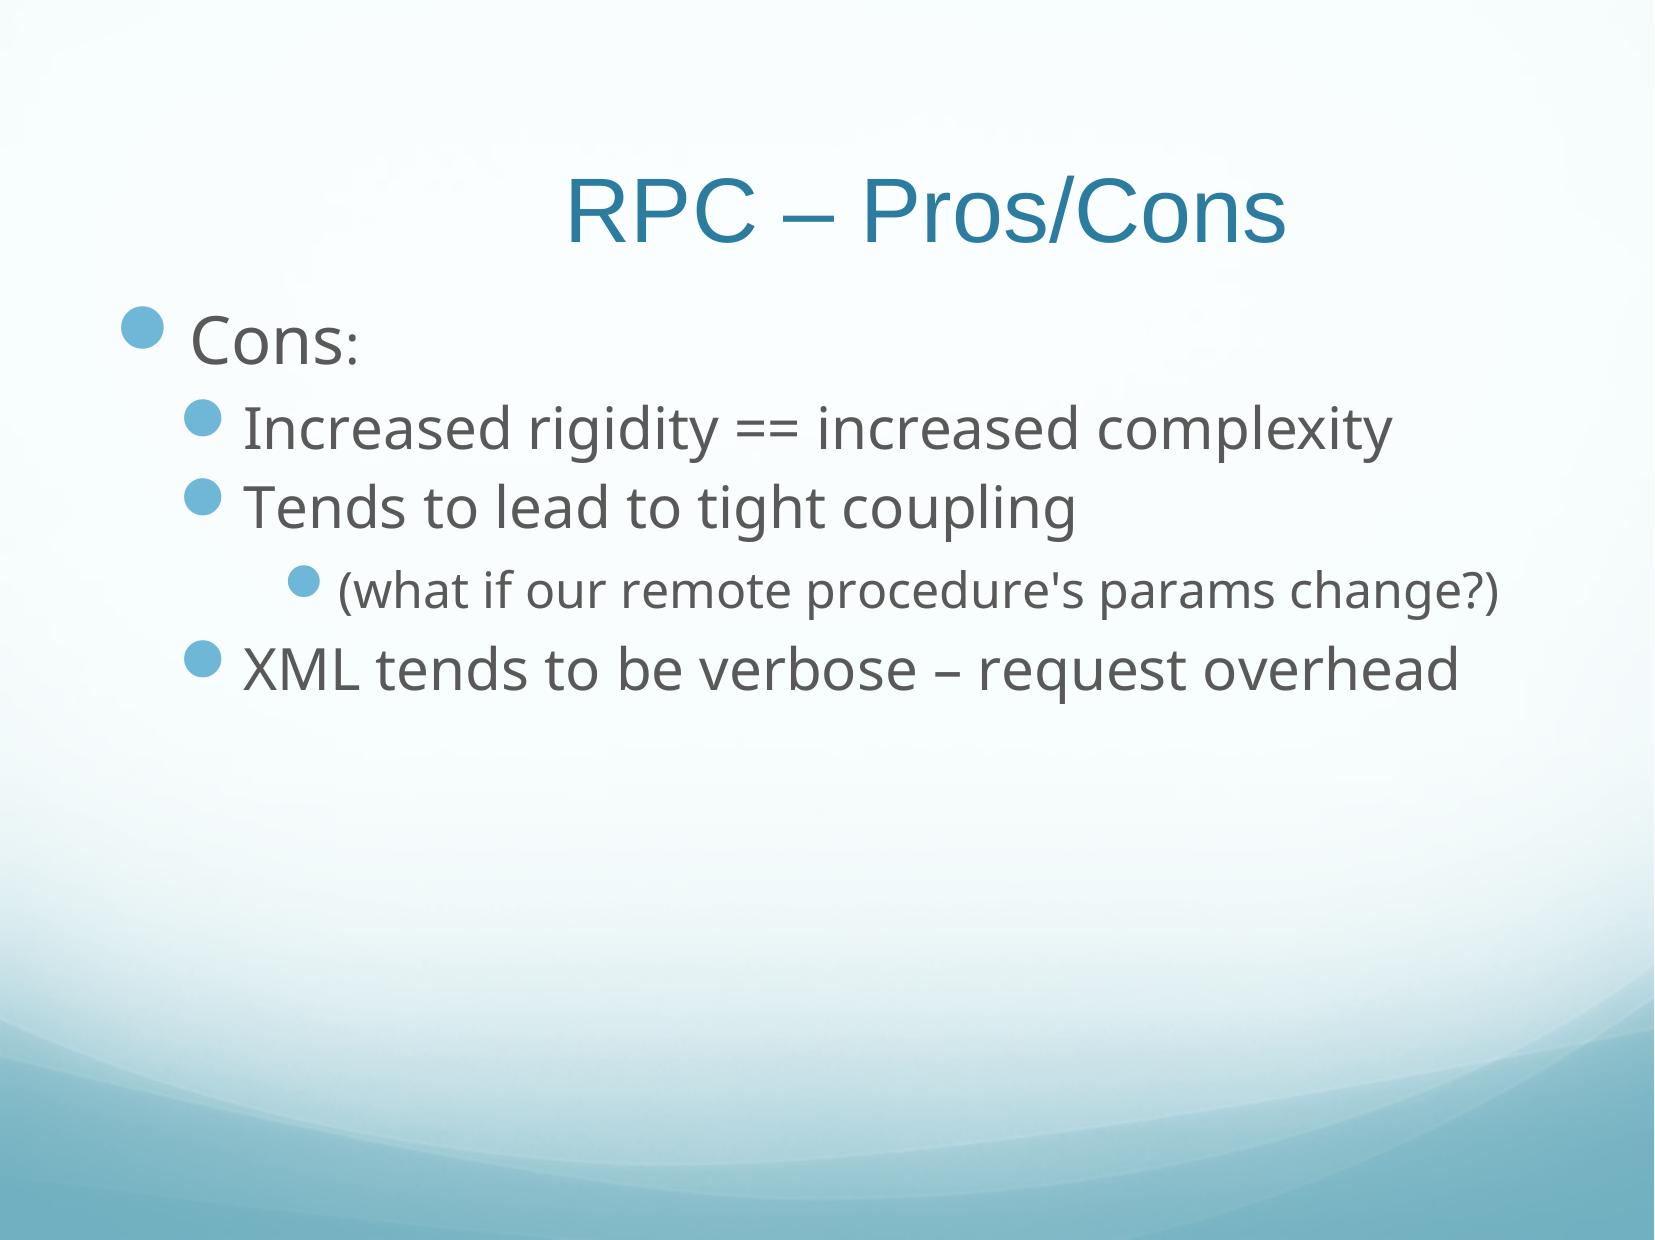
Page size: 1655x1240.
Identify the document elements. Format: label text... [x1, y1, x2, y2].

title RPC – Pros/Cons [99, 19, 1555, 262]
list Cons: Increased rigidity == increased complexity Tends to lead to tight coupling (what if our remote procedure's params change?) XML tends to be verbose – request overhead [99, 289, 1555, 1075]
